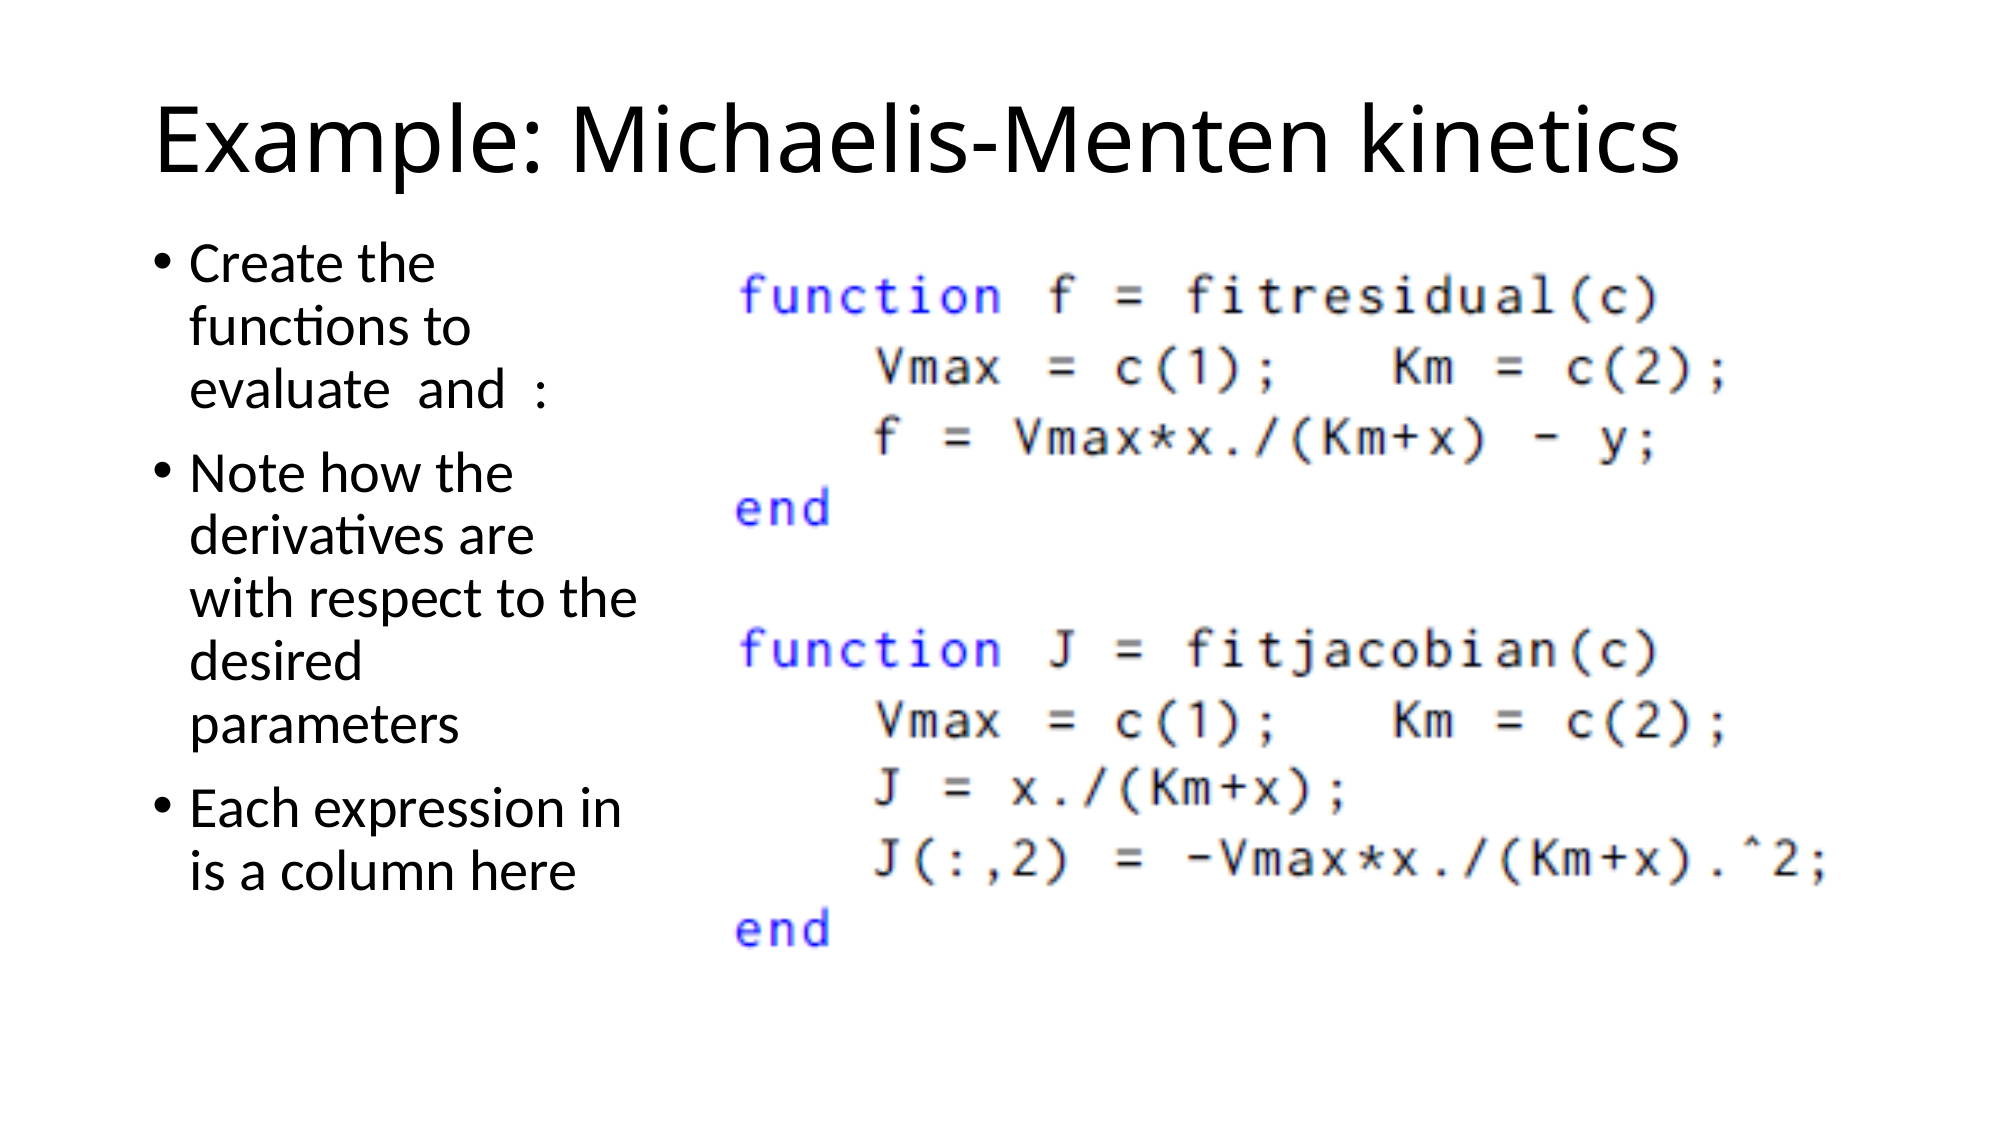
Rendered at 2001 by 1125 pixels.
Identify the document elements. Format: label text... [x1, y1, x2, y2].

title Example: Michaelis-Menten kinetics [137, 59, 1863, 225]
picture [697, 257, 1863, 981]
